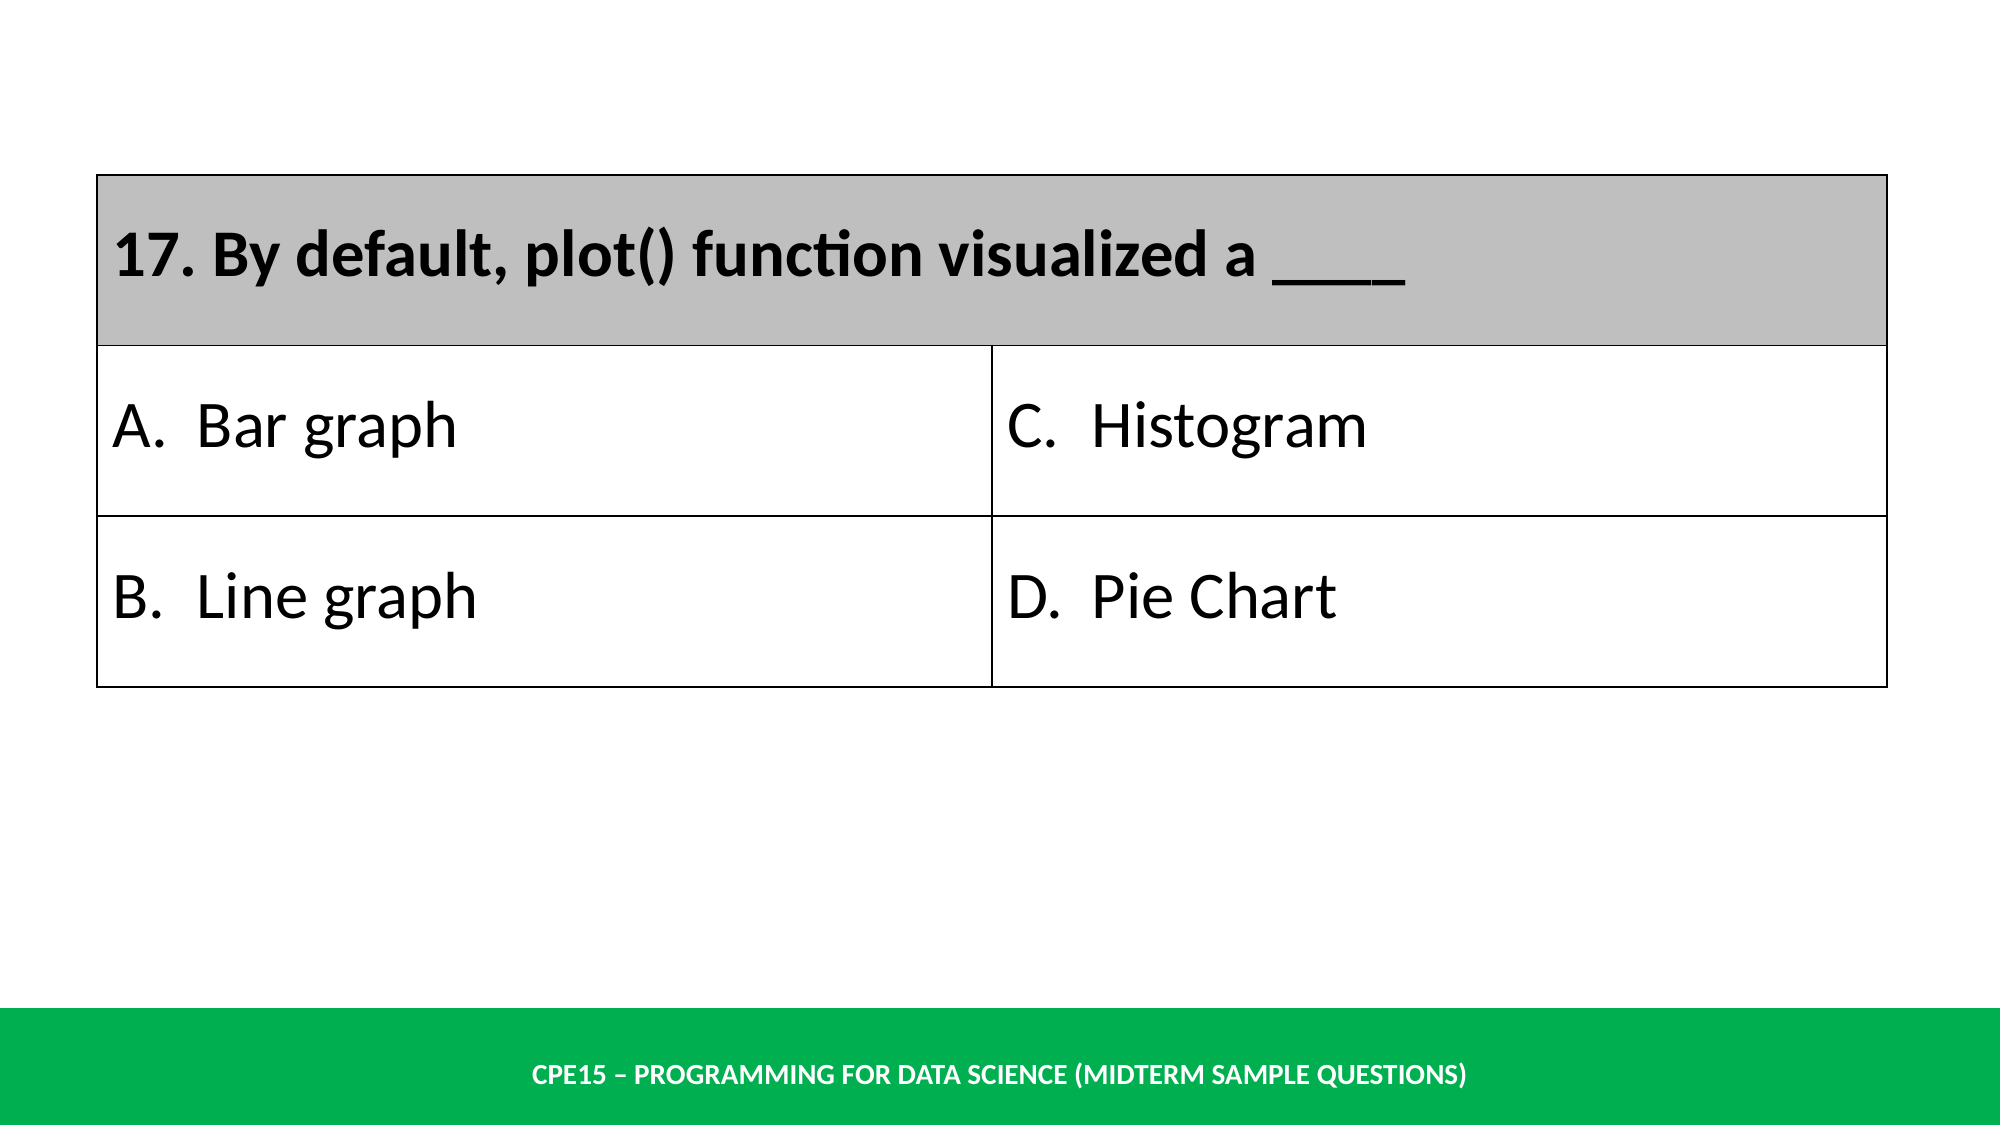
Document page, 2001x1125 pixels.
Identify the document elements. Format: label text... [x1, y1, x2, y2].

table_cell Pie Chart [993, 517, 1886, 686]
table_cell Bar graph [98, 346, 991, 515]
table_cell Line graph [98, 517, 991, 686]
table_cell Histogram [993, 346, 1886, 515]
table_header 17. By default, plot() function visualized a ____ [98, 176, 1886, 345]
